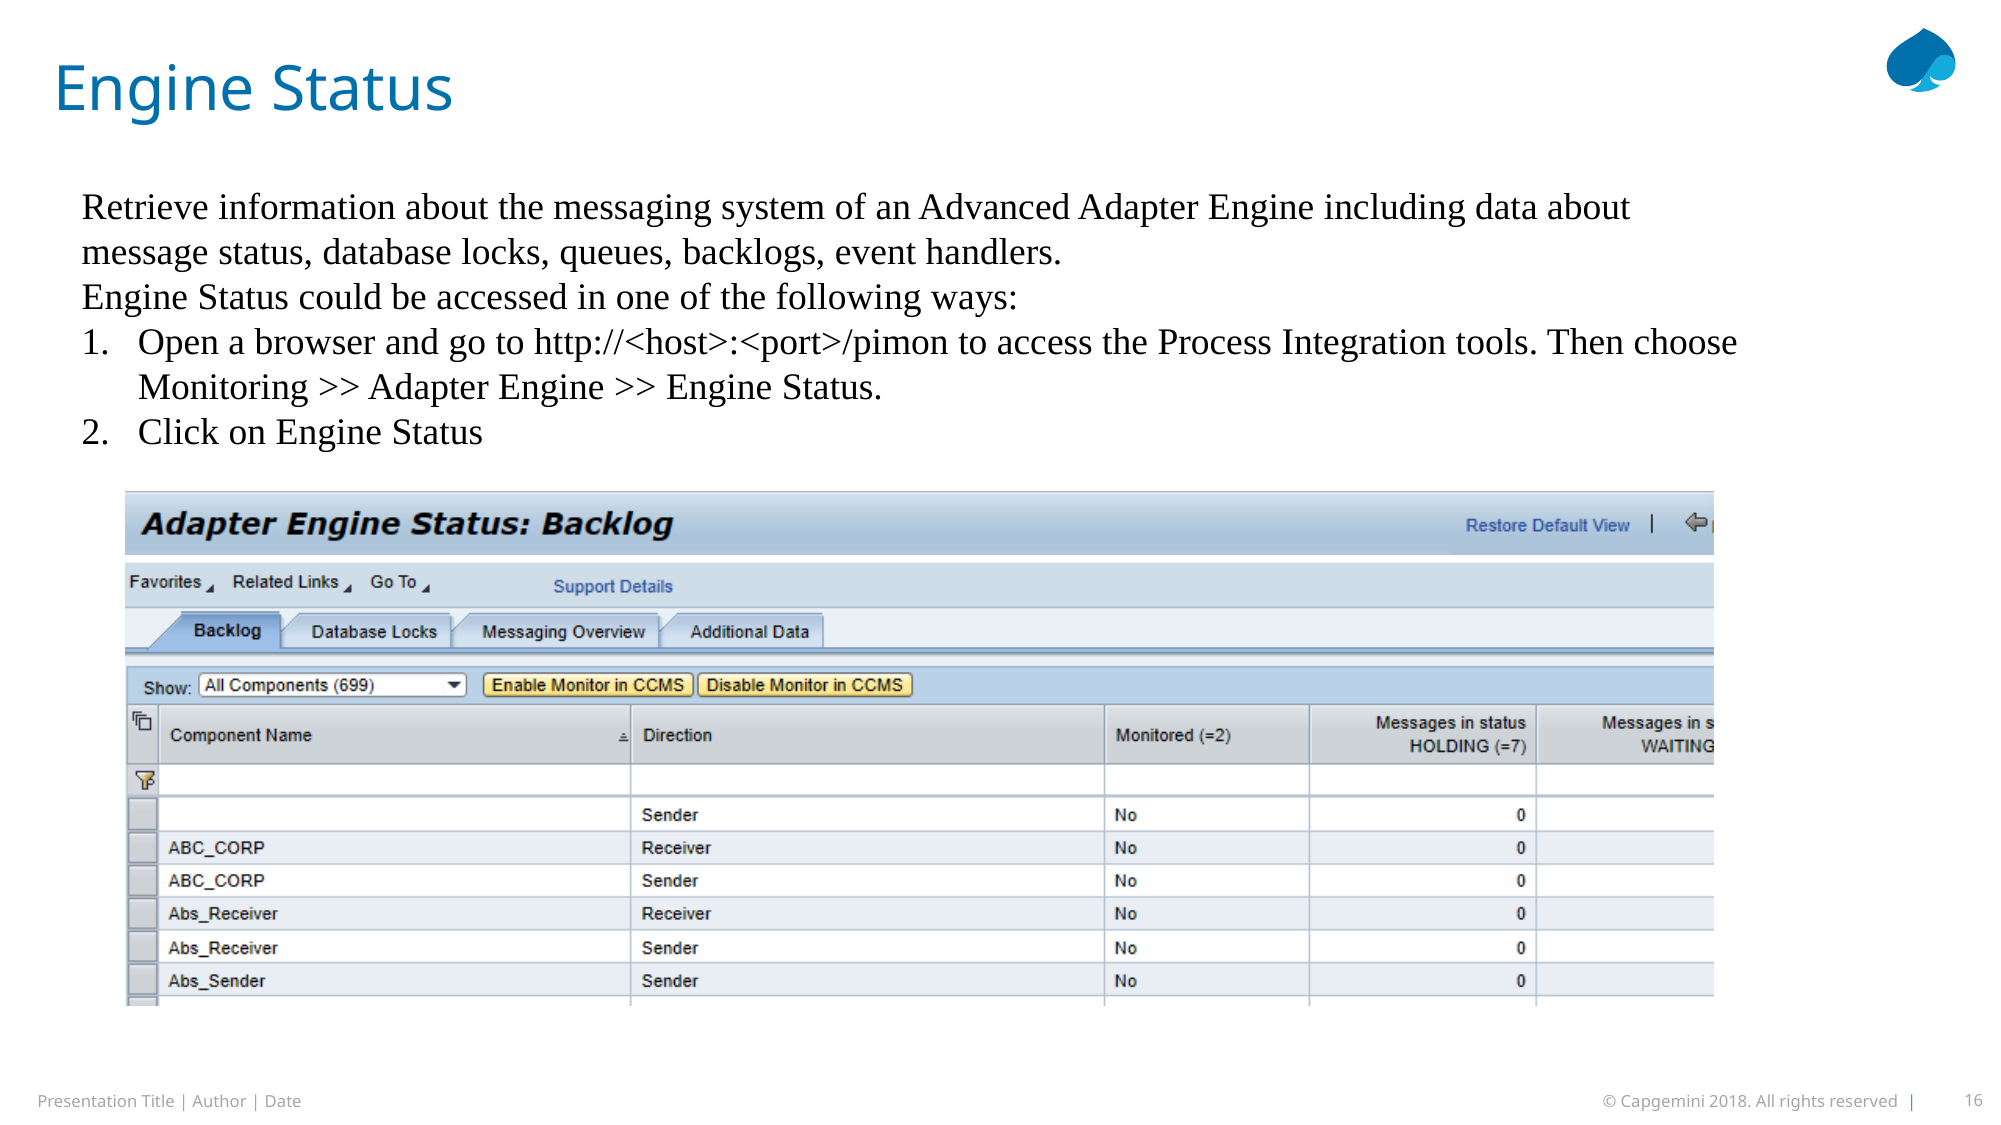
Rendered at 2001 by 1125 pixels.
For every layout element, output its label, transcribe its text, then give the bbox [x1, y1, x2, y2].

title Engine Status [37, 0, 1863, 182]
picture [125, 491, 1714, 1006]
text_box Retrieve information about the messaging system of an Advanced Adapter Engine including data about message status, database locks, queues, backlogs, event handlers. Engine Status could be accessed in one of the following ways: Open a browser and go to http://<host>:<port>/pimon to access the Process Integration tools. Then choose Monitoring >> Adapter Engine >> Engine Status. Click on Engine Status [66, 174, 1780, 460]
